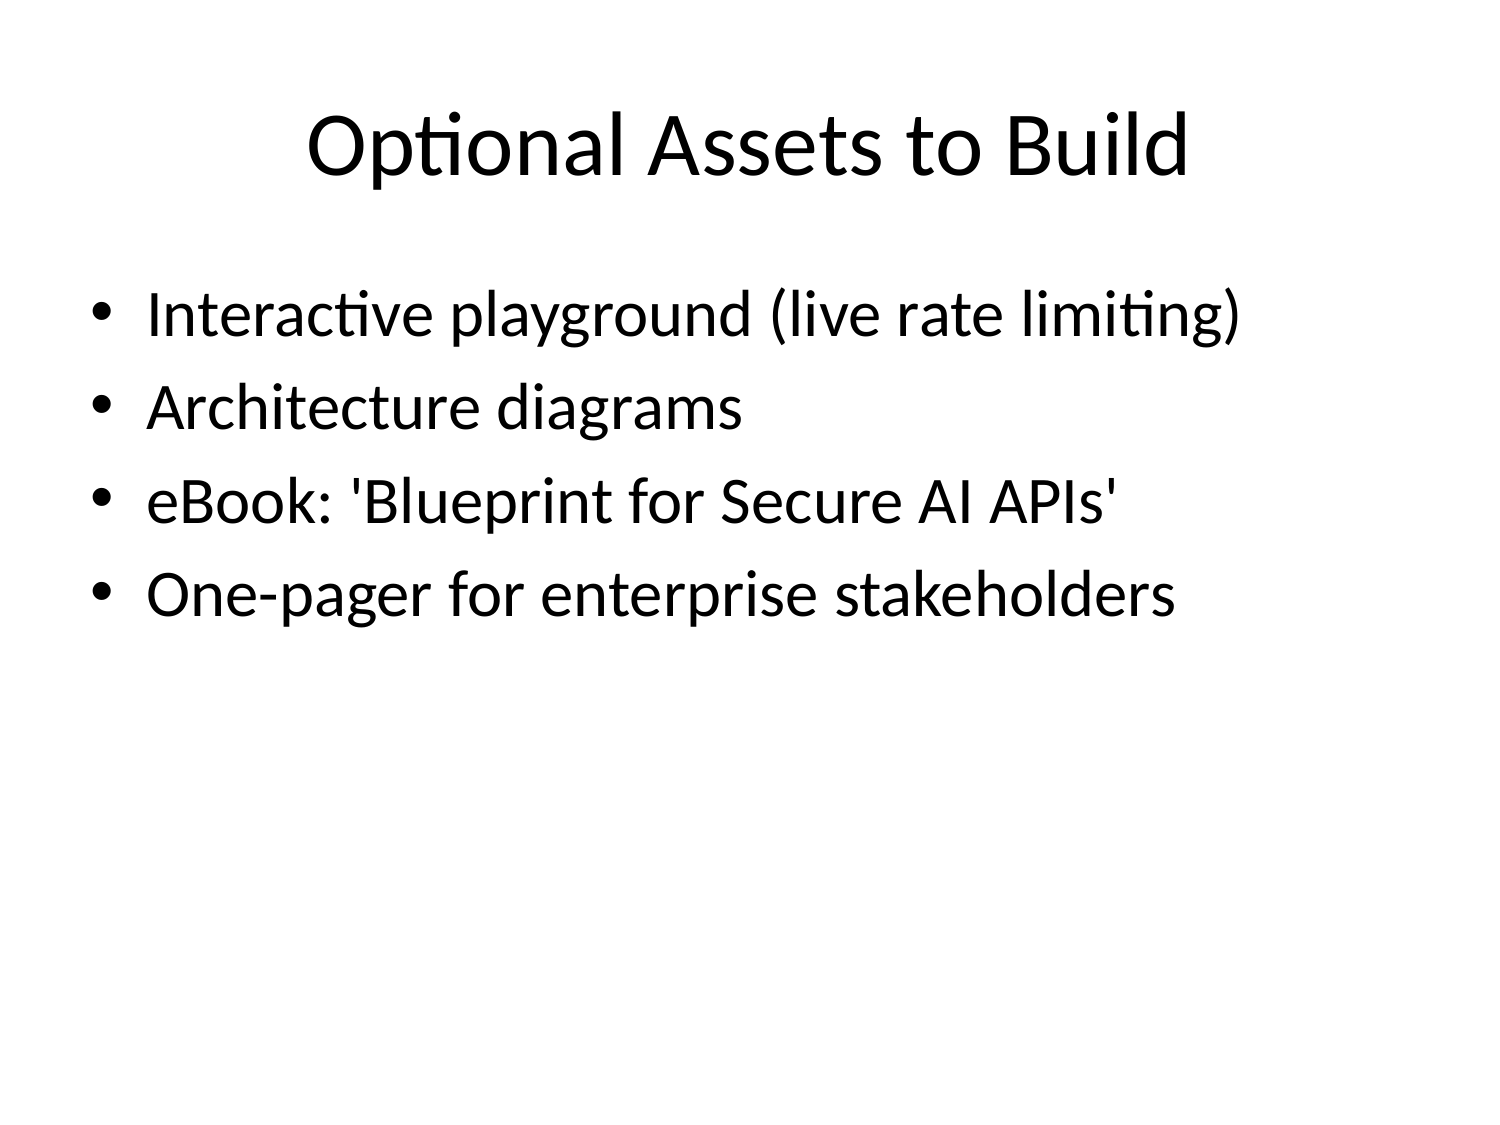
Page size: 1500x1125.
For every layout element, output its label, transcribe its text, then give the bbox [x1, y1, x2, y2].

list Interactive playground (live rate limiting) Architecture diagrams eBook: 'Blueprint for Secure AI APIs' One-pager for enterprise stakeholders [75, 262, 1425, 1005]
title Optional Assets to Build [75, 45, 1425, 233]
